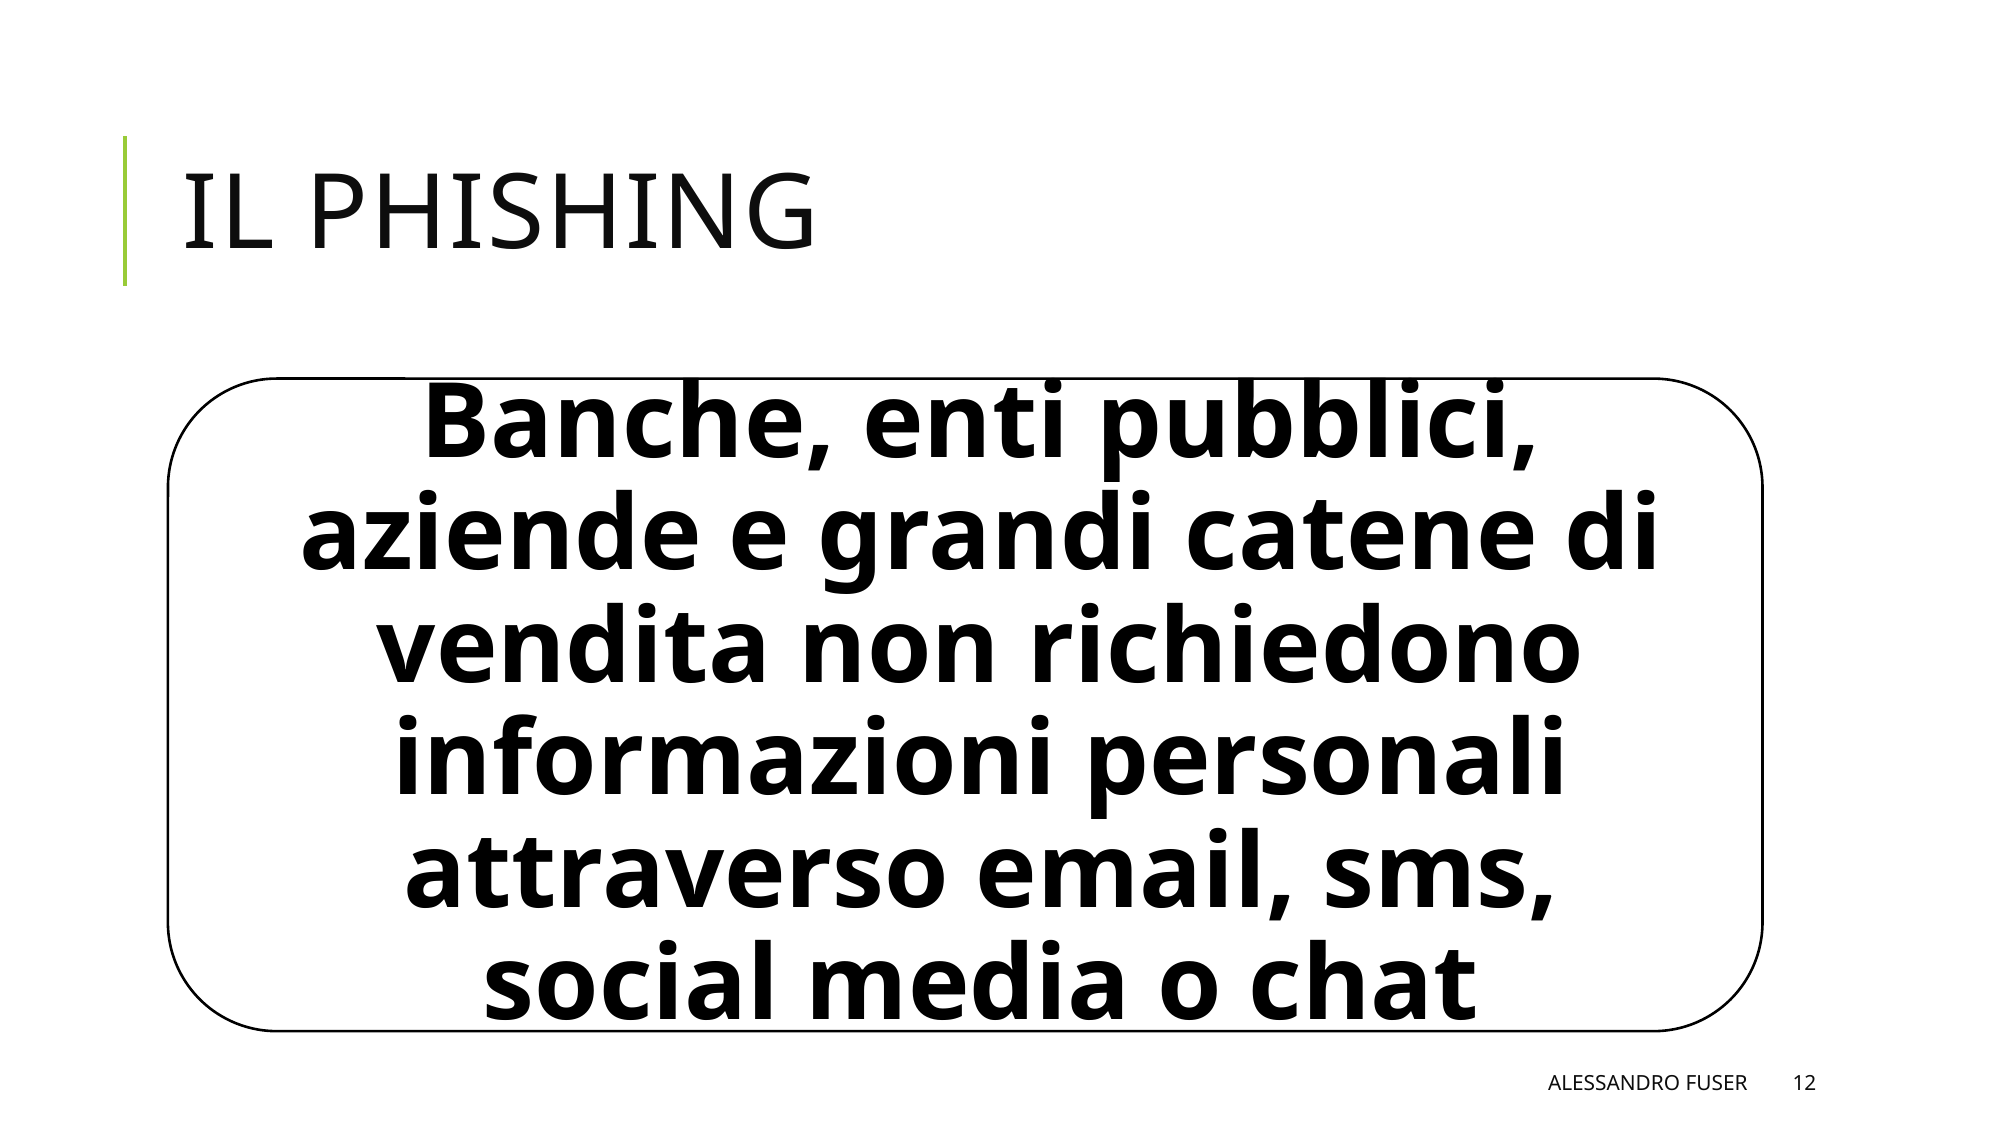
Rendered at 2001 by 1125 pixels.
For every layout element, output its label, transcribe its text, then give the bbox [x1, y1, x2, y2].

footer Alessandro Fuser [794, 1061, 1763, 1107]
slide_number 12 [1777, 1061, 1938, 1107]
title Il Phishing [168, 96, 1763, 342]
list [167, 374, 1763, 1036]
